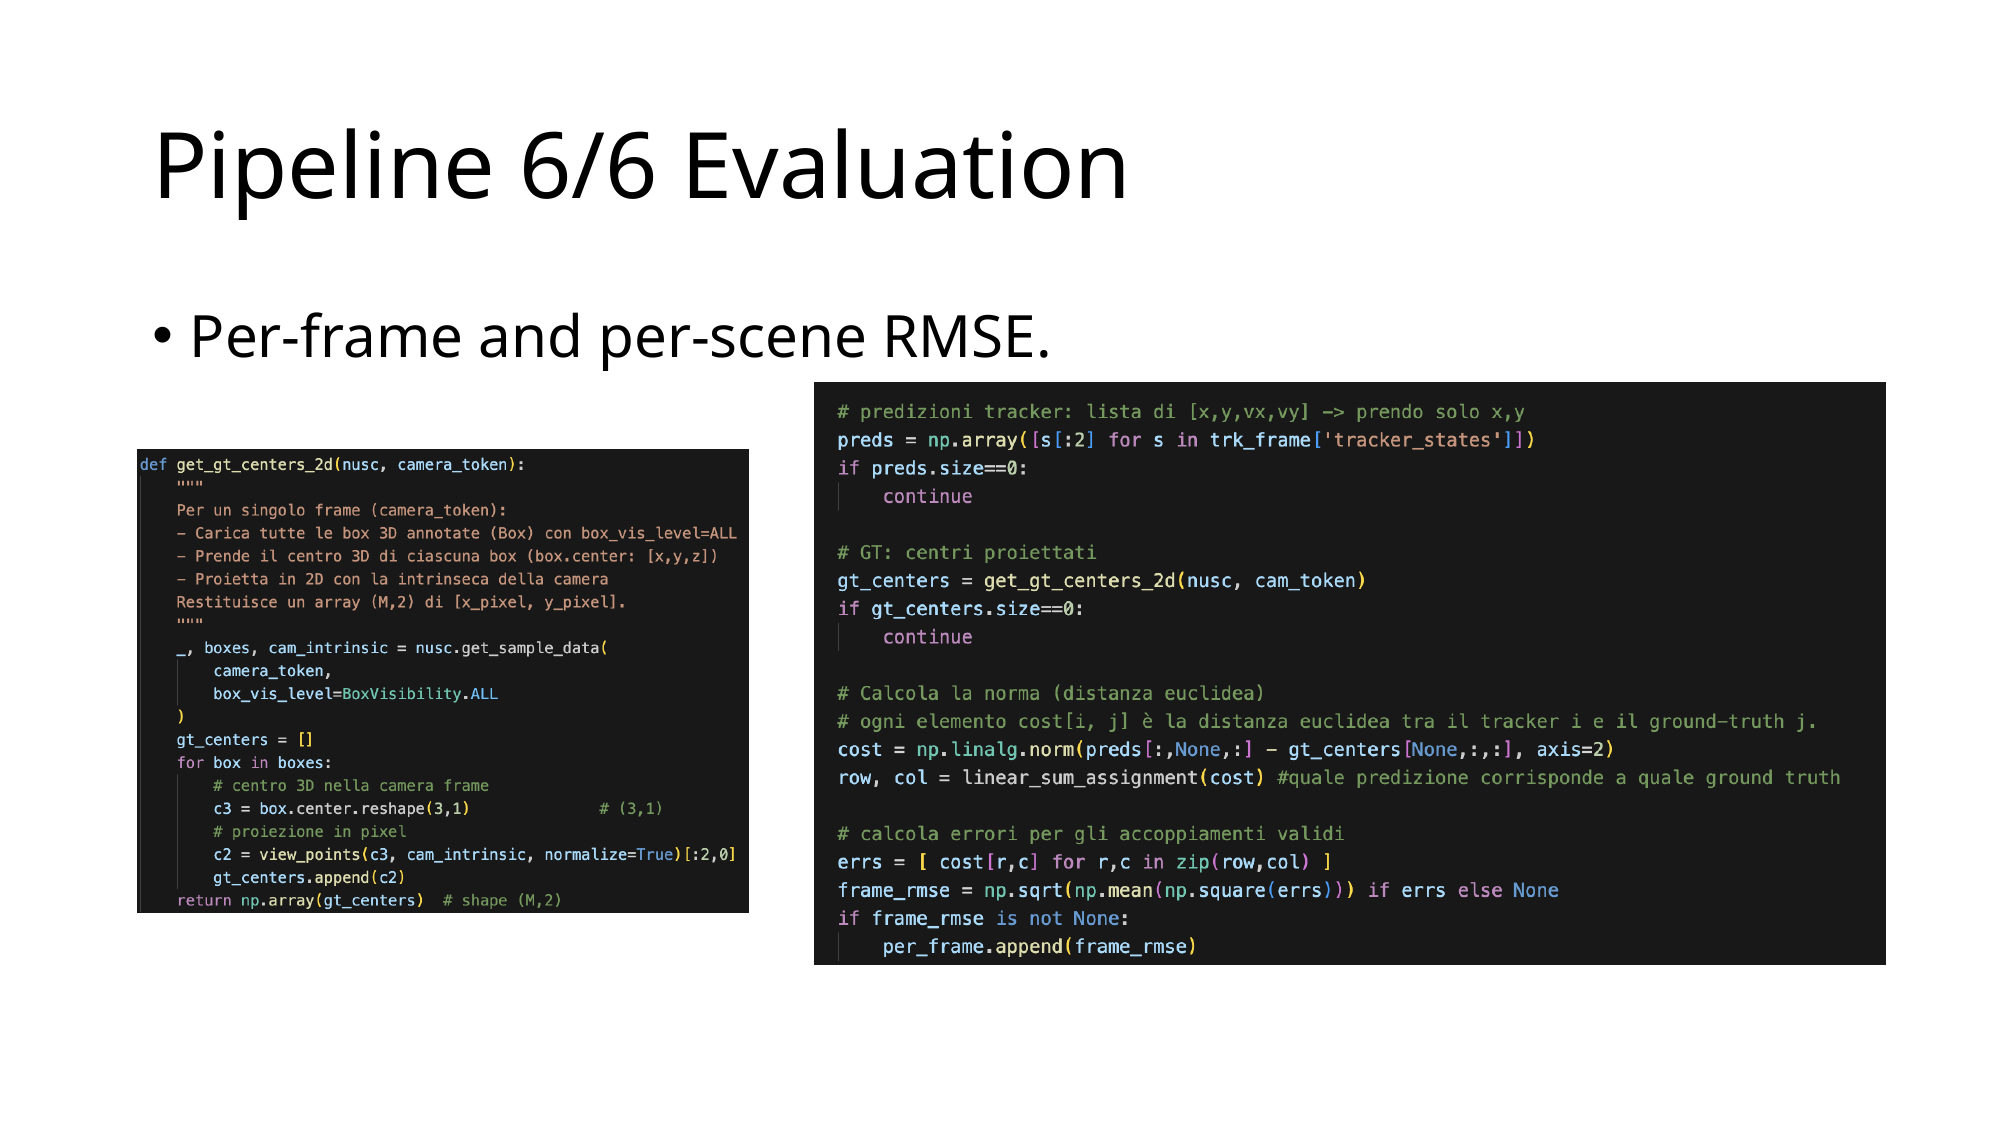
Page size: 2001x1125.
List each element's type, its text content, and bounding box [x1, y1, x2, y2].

picture [136, 449, 750, 913]
picture [813, 382, 1886, 966]
title Pipeline 6/6 Evaluation [137, 59, 1863, 278]
list Per-frame and per-scene RMSE. [137, 299, 1863, 411]
